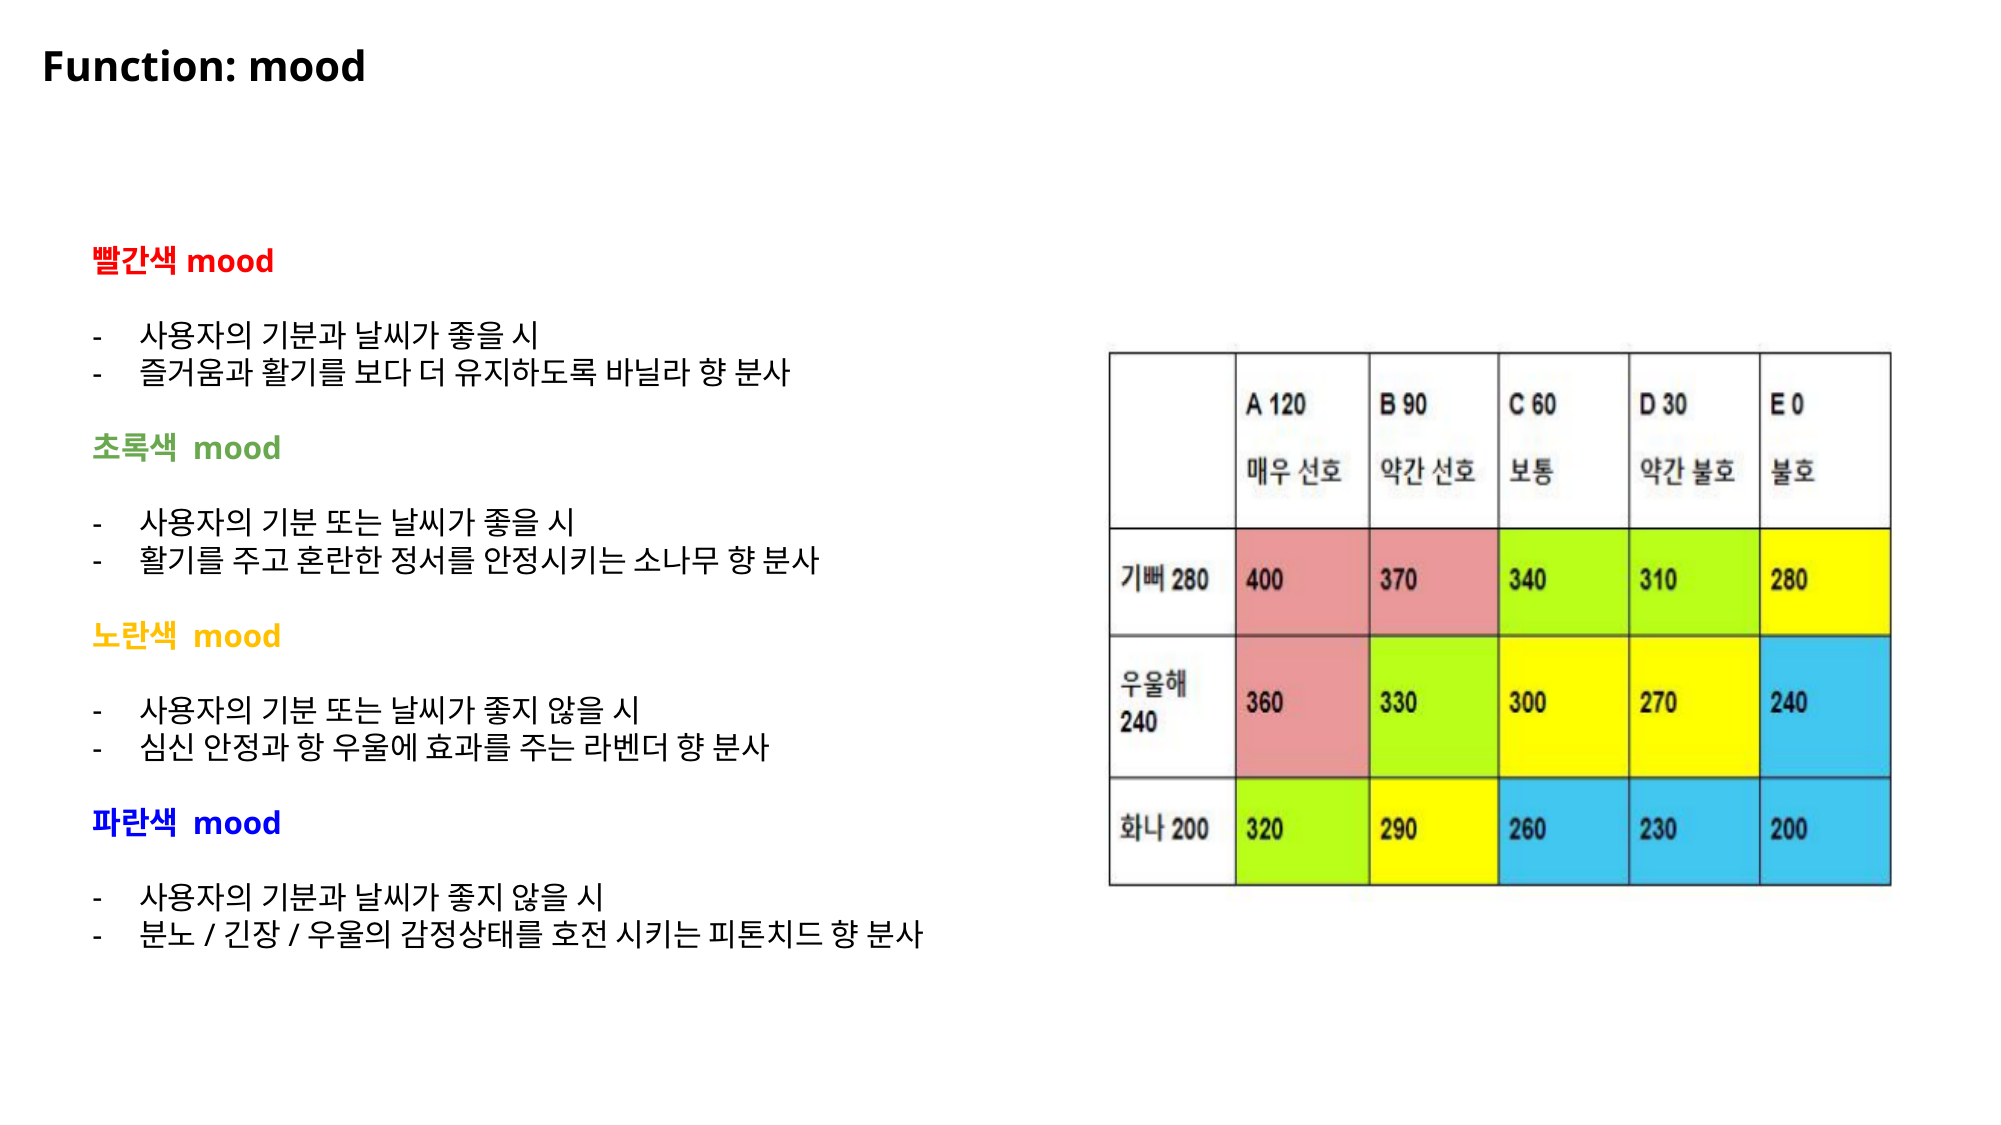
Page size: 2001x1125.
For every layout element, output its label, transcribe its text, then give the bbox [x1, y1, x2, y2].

text_box 빨간색mood 사용자의 기분과 날씨가 좋을 시 즐거움과 활기를 보다 더 유지하도록 바닐라 향 분사 초록색 mood 사용자의 기분 또는 날씨가 좋을 시 활기를 주고 혼란한 정서를 안정시키는 소나무 향 분사 노란색 mood 사용자의 기분 또는 날씨가 좋지 않을 시 심신 안정과 항 우울에 효과를 주는 라벤더 향 분사 파란색 mood 사용자의 기분과 날씨가 좋지 않을 시 분노/긴장/우울의 감정상태를 호전 시키는 피톤치드 향 분사 [77, 234, 1063, 998]
text_box Function: mood [26, 32, 605, 98]
picture [1103, 338, 1904, 902]
